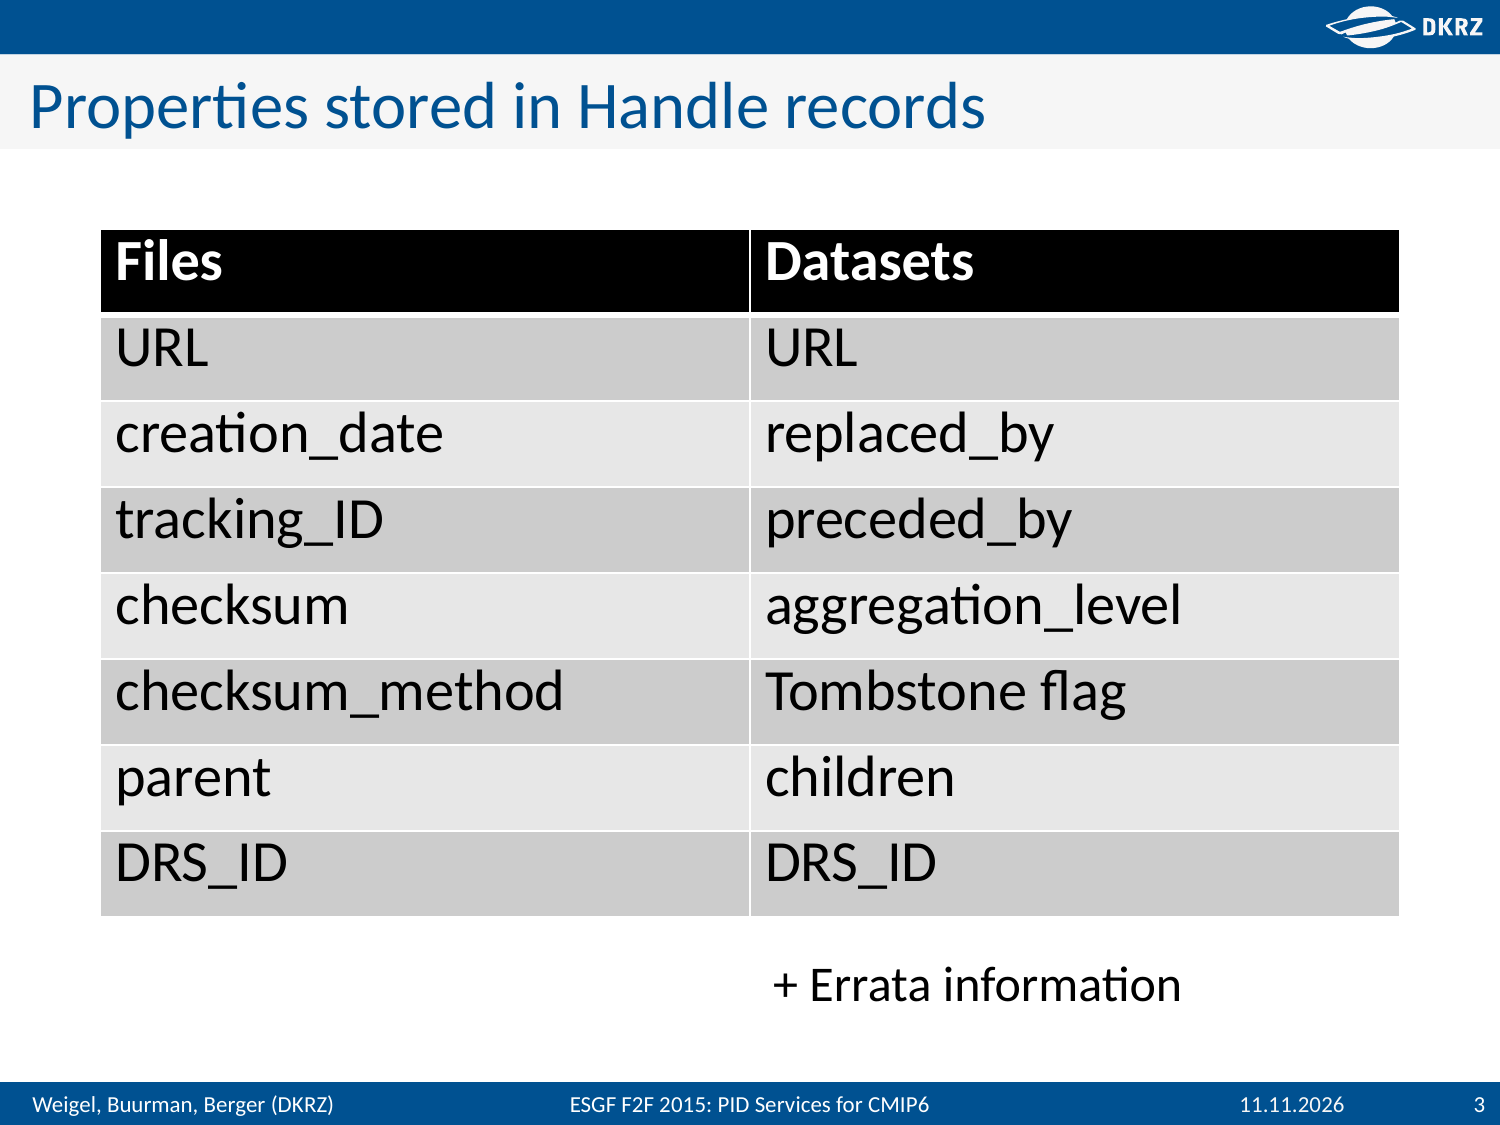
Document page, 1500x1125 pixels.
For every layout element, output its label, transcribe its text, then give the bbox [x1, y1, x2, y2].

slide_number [1187, 1082, 1360, 1125]
table_cell aggregation_level [751, 574, 1399, 658]
table_cell parent [101, 746, 749, 830]
table_cell replaced_by [751, 402, 1399, 486]
table_cell URL [751, 318, 1399, 400]
slide_number 3 [1376, 1082, 1500, 1125]
table_cell Tombstone flag [751, 660, 1399, 744]
table_cell creation_date [101, 402, 749, 486]
table_cell DRS_ID [751, 832, 1399, 916]
table_header Files [101, 230, 749, 312]
table_header Datasets [751, 230, 1399, 312]
table_cell children [751, 746, 1399, 830]
table_cell preceded_by [751, 488, 1399, 572]
table_cell tracking_ID [101, 488, 749, 572]
table_cell checksum_method [101, 660, 749, 744]
table_cell DRS_ID [101, 832, 749, 916]
footer ESGF F2F 2015: PID Services for CMIP6 [324, 1082, 1176, 1125]
table_cell URL [101, 318, 749, 400]
title Properties stored in Handle records [0, 54, 1500, 149]
text_box + Errata information [758, 944, 1198, 1020]
table_cell checksum [101, 574, 749, 658]
